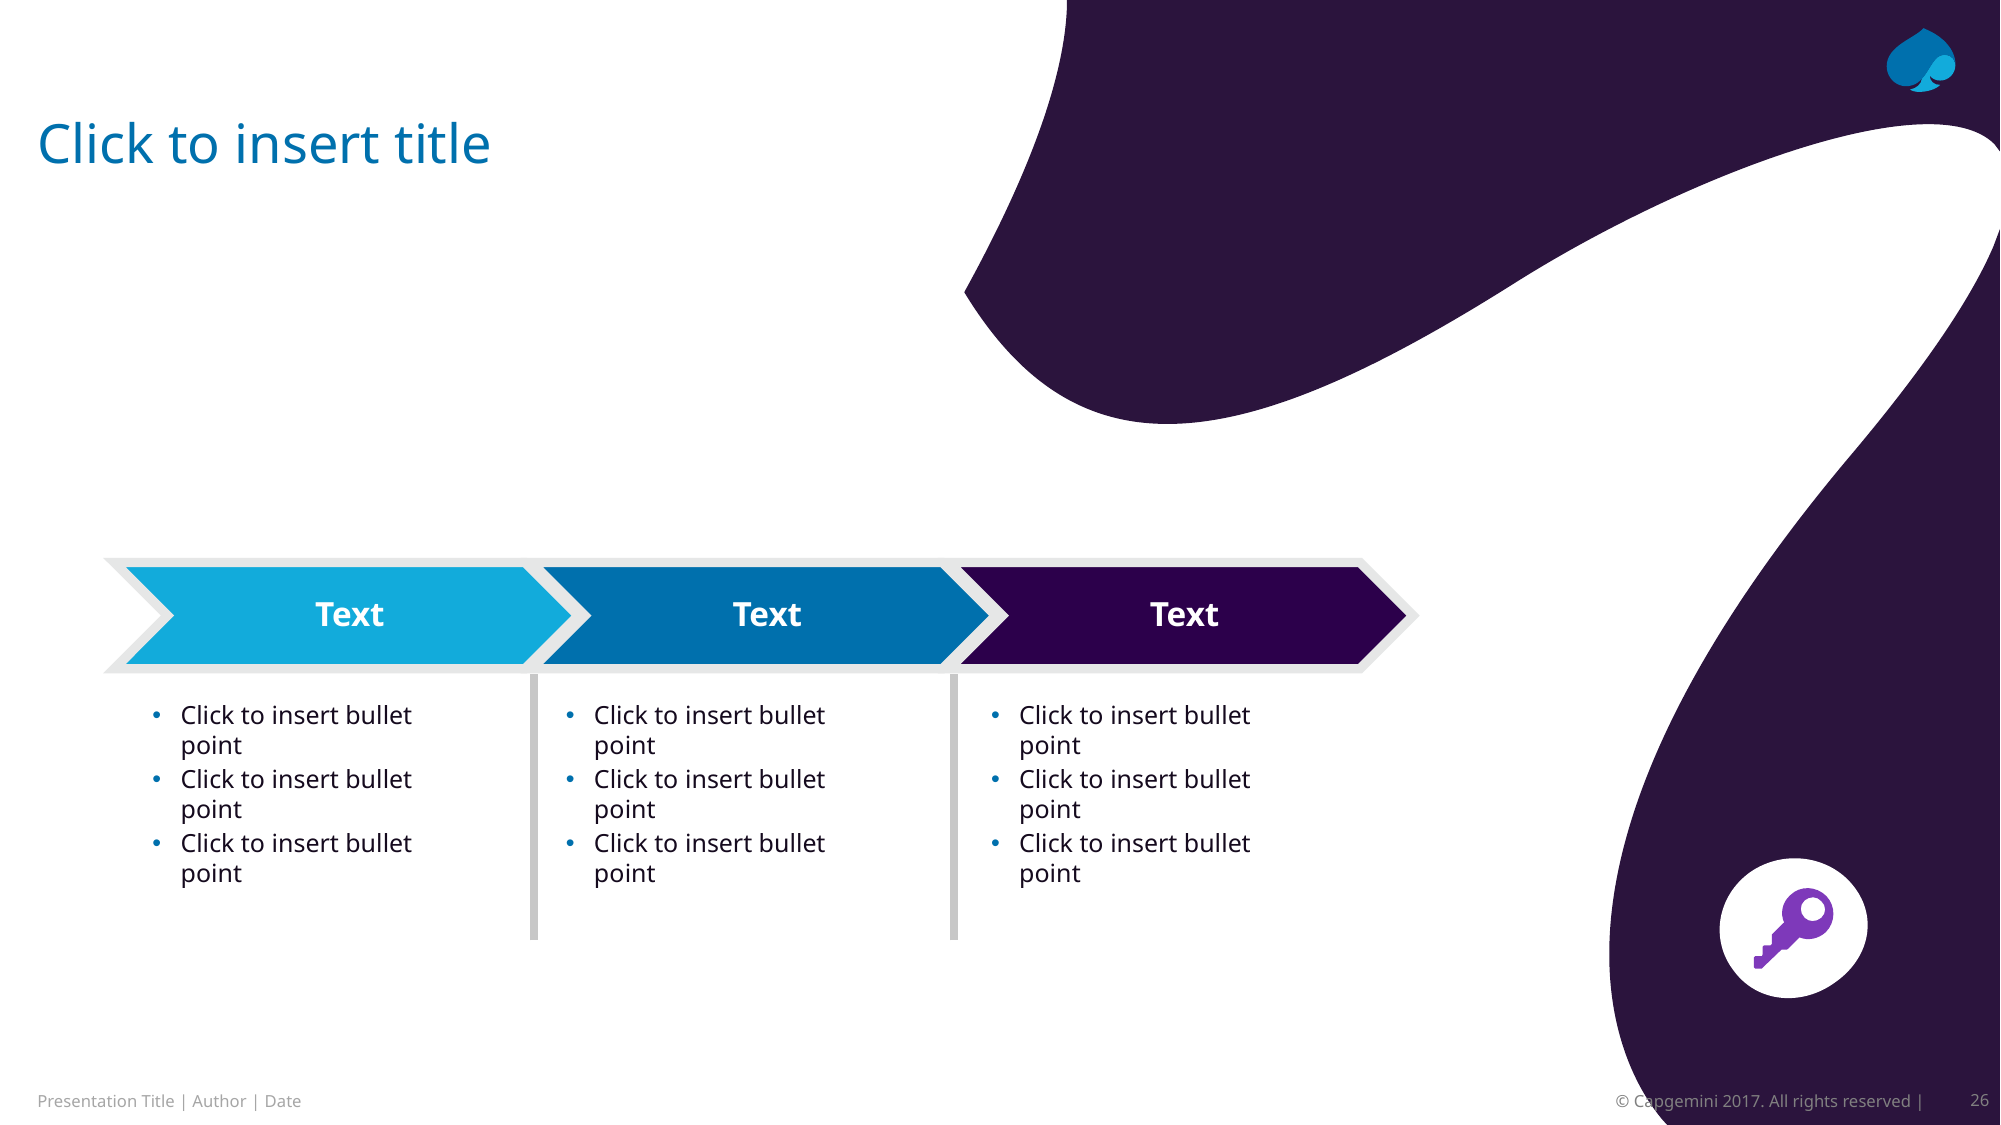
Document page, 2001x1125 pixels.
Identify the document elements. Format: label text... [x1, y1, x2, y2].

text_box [1709, 848, 1879, 1007]
text_box Click to insert bullet point Click to insert bullet point Click to insert bullet point [551, 692, 906, 941]
title Click to insert title [37, 0, 962, 293]
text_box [114, 562, 1414, 669]
text_box Click to insert bullet point Click to insert bullet point Click to insert bullet point [137, 692, 493, 941]
text_box Click to insert bullet point Click to insert bullet point Click to insert bullet point [976, 692, 1331, 941]
